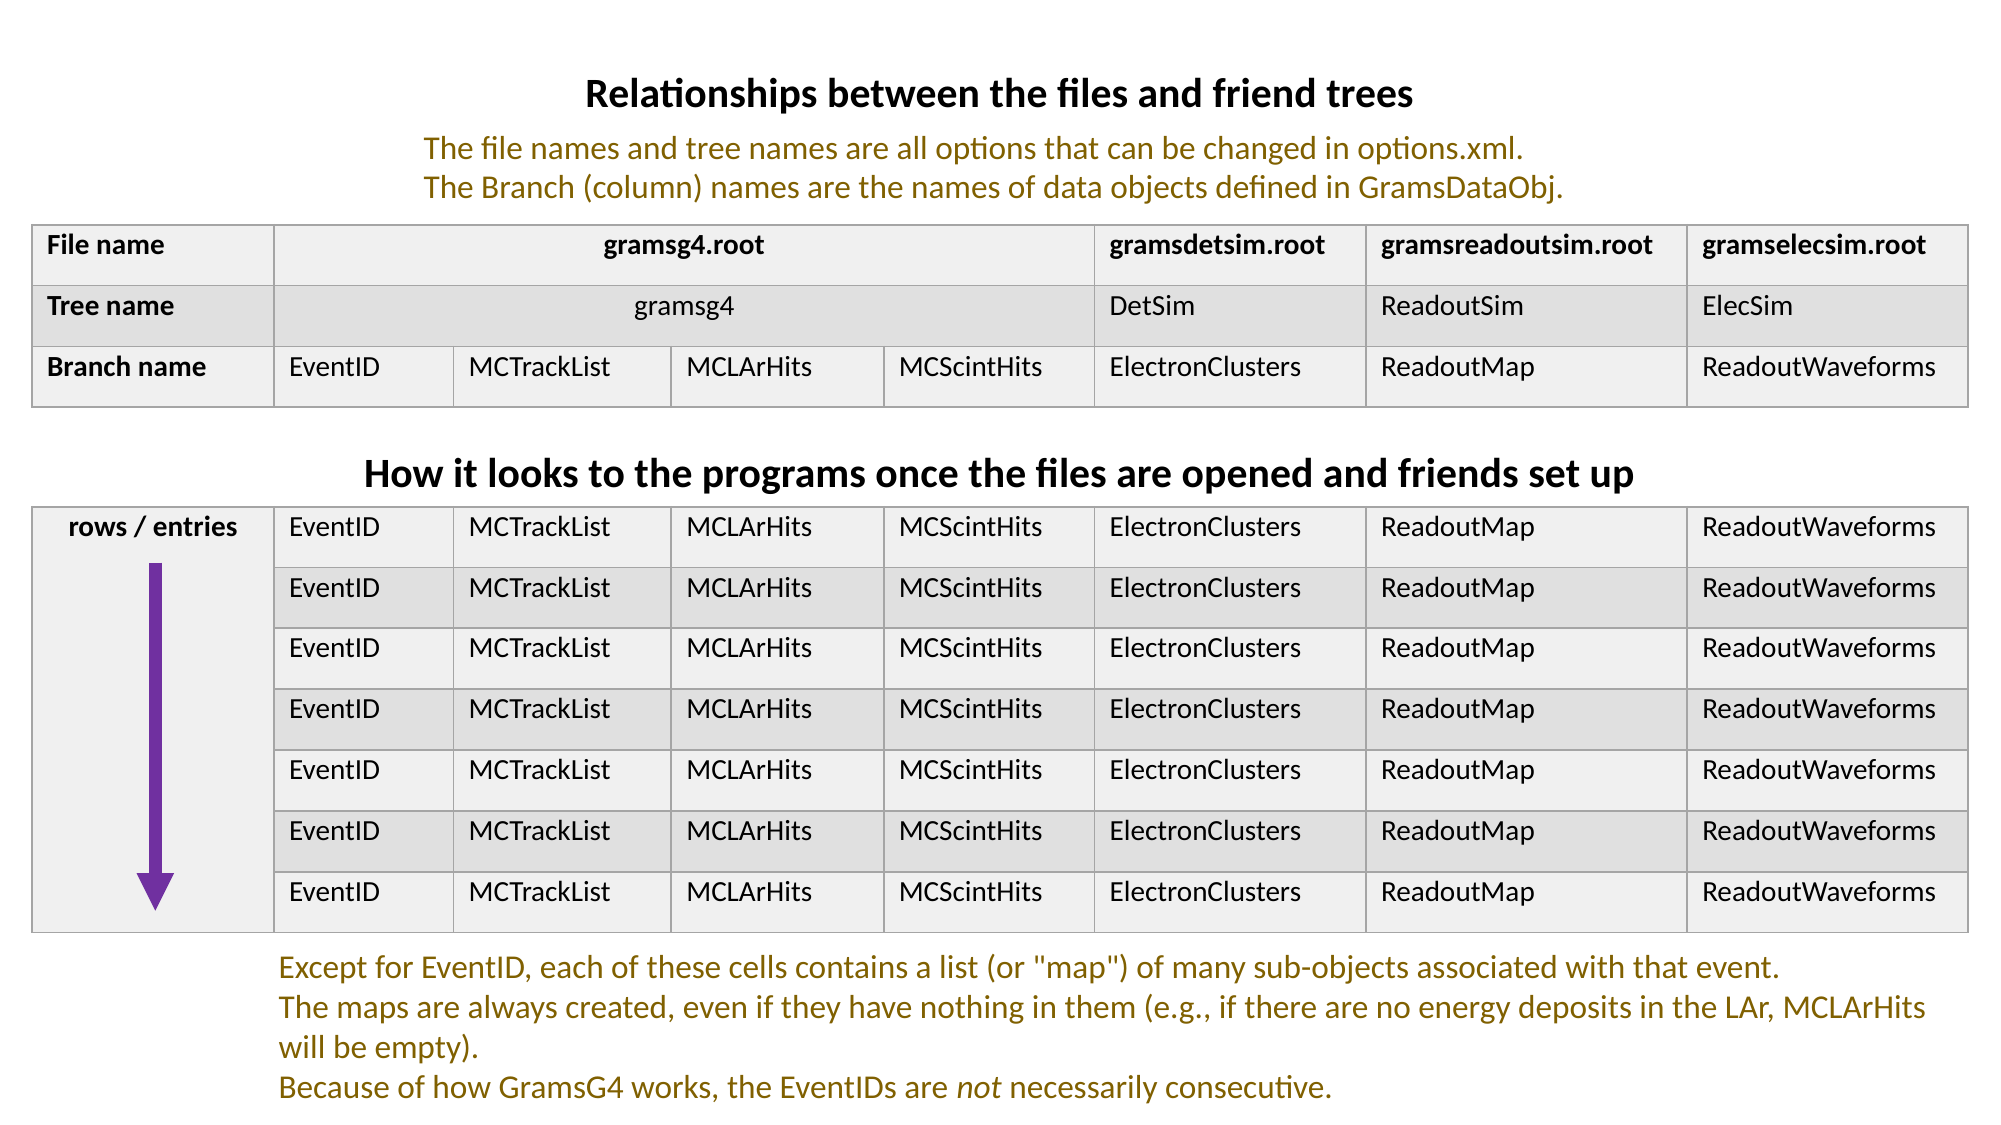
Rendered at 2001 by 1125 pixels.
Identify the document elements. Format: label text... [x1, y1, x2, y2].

table_cell EventID [275, 873, 453, 932]
table_cell MCLArHits [672, 347, 883, 406]
table_header MCScintHits [885, 508, 1094, 567]
table_cell MCLArHits [672, 751, 883, 810]
table_cell ReadoutSim [1367, 286, 1686, 346]
table_cell MCTrackList [454, 873, 670, 932]
table_cell MCTrackList [454, 347, 670, 406]
table_cell ReadoutWaveforms [1688, 629, 1967, 688]
table_header EventID [275, 508, 453, 567]
table_header ElectronClusters [1095, 508, 1365, 567]
table_cell ElectronClusters [1095, 751, 1365, 810]
table_cell MCScintHits [885, 812, 1094, 871]
table_cell ElectronClusters [1095, 690, 1365, 749]
table_header rows / entries [33, 508, 273, 932]
table_cell ReadoutWaveforms [1688, 812, 1967, 871]
table_header ReadoutWaveforms [1688, 508, 1967, 567]
table_cell ReadoutWaveforms [1688, 690, 1967, 749]
table_header gramselecsim.root [1688, 226, 1967, 285]
table_cell ReadoutMap [1367, 812, 1686, 871]
table_cell ElectronClusters [1095, 568, 1365, 627]
table_cell MCLArHits [672, 568, 883, 627]
table_cell ElectronClusters [1095, 347, 1365, 406]
table_cell EventID [275, 690, 453, 749]
table_cell MCScintHits [885, 568, 1094, 627]
table_cell MCLArHits [672, 873, 883, 932]
table_cell Branch name [33, 347, 273, 406]
table_cell ReadoutMap [1367, 751, 1686, 810]
table_cell ElectronClusters [1095, 873, 1365, 932]
table_cell MCLArHits [672, 690, 883, 749]
table_cell ElectronClusters [1095, 629, 1365, 688]
table_cell ReadoutMap [1367, 347, 1686, 406]
table_cell MCScintHits [885, 347, 1094, 406]
text_box How it looks to the programs once the files are opened and friends set up [349, 438, 1651, 504]
table_cell ReadoutWaveforms [1688, 751, 1967, 810]
table_cell ReadoutMap [1367, 873, 1686, 932]
table_cell ReadoutMap [1367, 629, 1686, 688]
table_cell ElecSim [1688, 286, 1967, 346]
table_cell MCTrackList [454, 751, 670, 810]
table_cell EventID [275, 629, 453, 688]
table_header File name [33, 226, 273, 285]
table_cell MCTrackList [454, 568, 670, 627]
table_header MCTrackList [454, 508, 670, 567]
table_cell DetSim [1095, 286, 1365, 346]
table_cell MCScintHits [885, 690, 1094, 749]
table_header gramsdetsim.root [1095, 226, 1365, 285]
text_box Relationships between the files and friend trees [570, 57, 1430, 118]
table_cell EventID [275, 812, 453, 871]
table_cell ReadoutWaveforms [1688, 568, 1967, 627]
table_cell MCLArHits [672, 629, 883, 688]
table_cell MCTrackList [454, 690, 670, 749]
table_cell ReadoutMap [1367, 568, 1686, 627]
table_cell MCTrackList [454, 812, 670, 871]
table_header MCLArHits [672, 508, 883, 567]
table_cell Tree name [33, 286, 273, 346]
table_cell EventID [275, 568, 453, 627]
table_cell ReadoutWaveforms [1688, 347, 1967, 406]
table_cell MCScintHits [885, 751, 1094, 810]
table_cell MCLArHits [672, 812, 883, 871]
table_header gramsreadoutsim.root [1367, 226, 1686, 285]
table_cell MCScintHits [885, 629, 1094, 688]
text_box Except for EventID, each of these cells contains a list (or "map") of many sub-objects associated with that event. The maps are always created, even if they have nothing in them (e.g., if there are no energy deposits in the LAr, MCLArHits will be empty). Because of how GramsG4 works, the EventIDs are not necessarily consecutive. [264, 938, 1968, 1113]
table_cell ElectronClusters [1095, 812, 1365, 871]
table_cell MCTrackList [454, 629, 670, 688]
table_cell EventID [275, 751, 453, 810]
table_cell ReadoutMap [1367, 690, 1686, 749]
table_header ReadoutMap [1367, 508, 1686, 567]
table_cell gramsg4 [275, 286, 1094, 346]
table_cell ReadoutWaveforms [1688, 873, 1967, 932]
table_cell EventID [275, 347, 453, 406]
text_box The file names and tree names are all options that can be changed in options.xml. The Branch (column) names are the names of data objects defined in GramsDataObj. [408, 118, 1592, 213]
table_header gramsg4.root [275, 226, 1094, 285]
table_cell MCScintHits [885, 873, 1094, 932]
